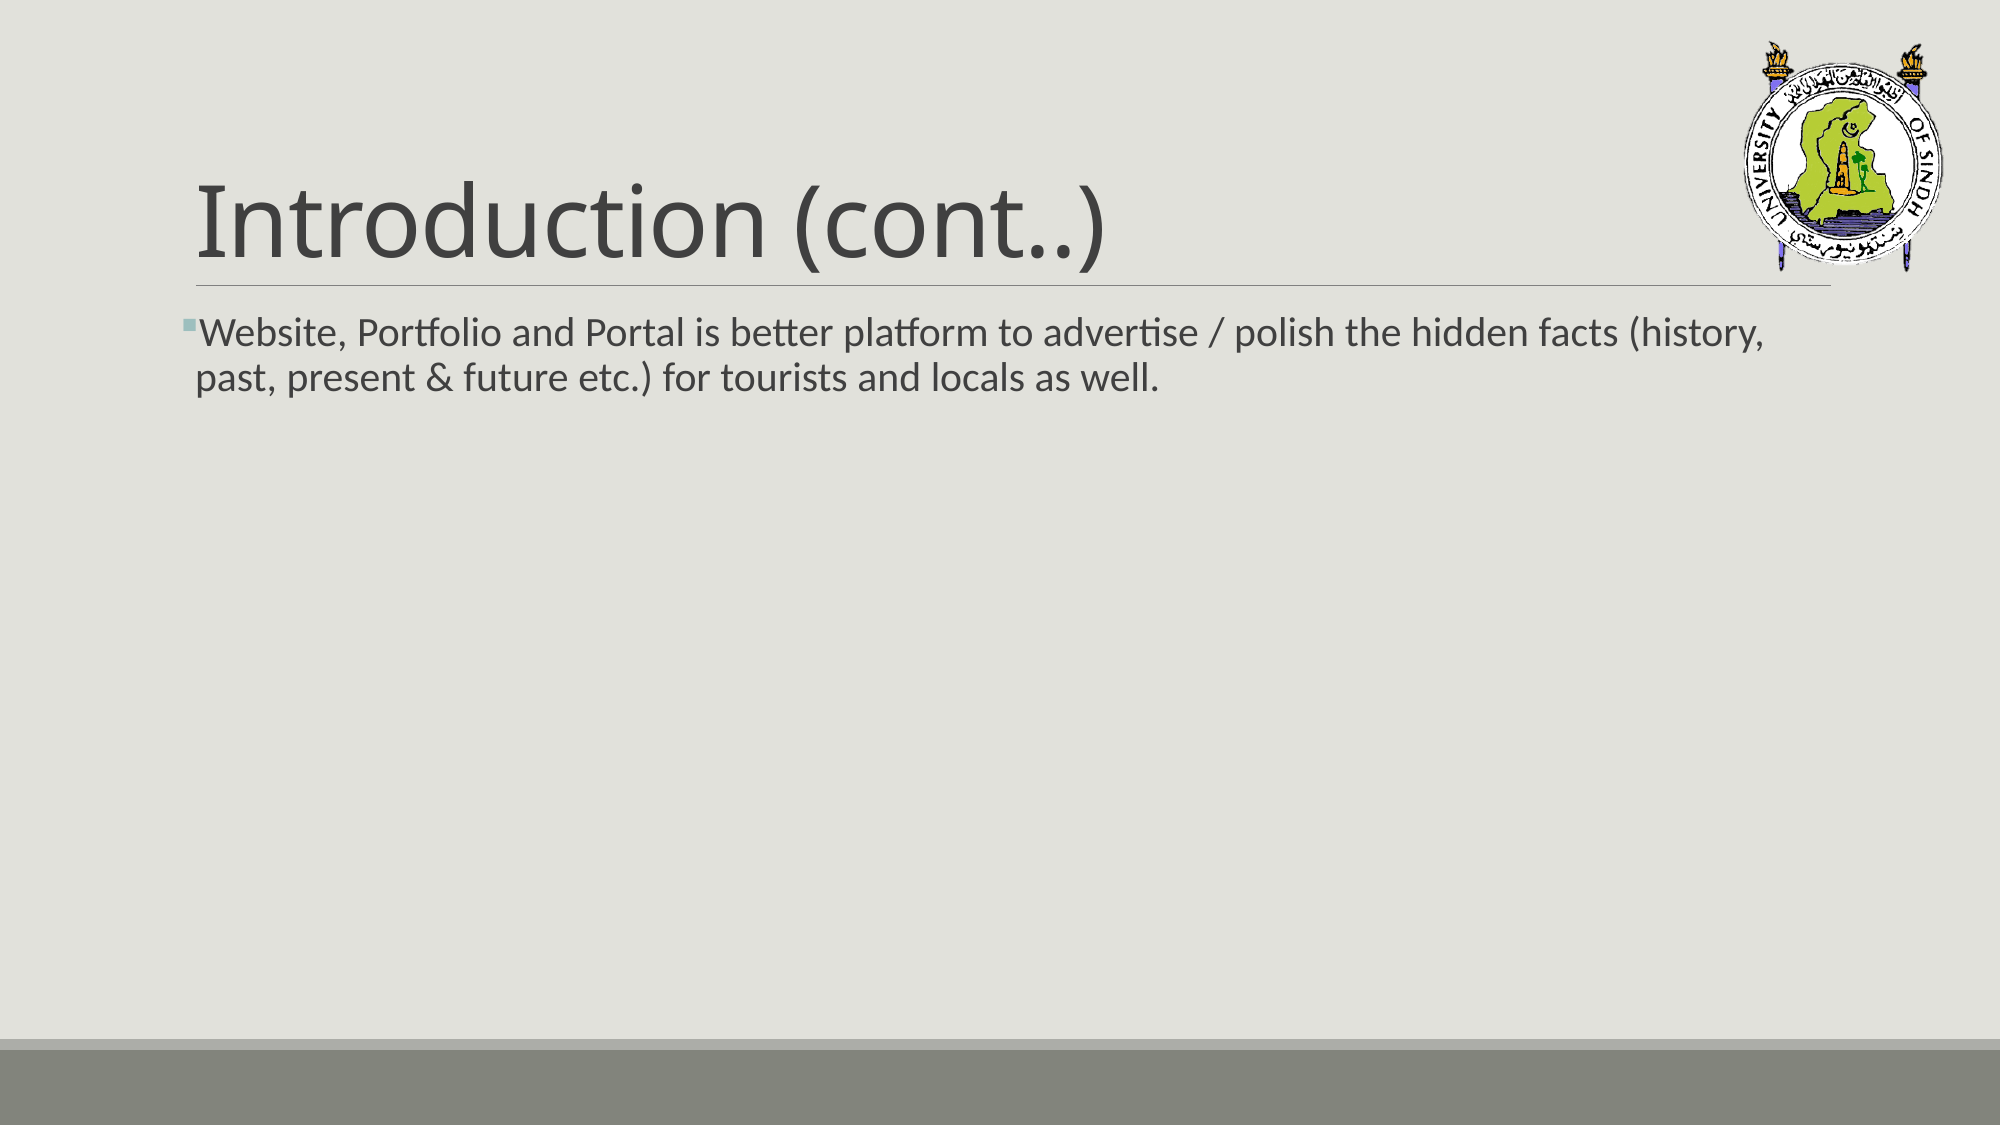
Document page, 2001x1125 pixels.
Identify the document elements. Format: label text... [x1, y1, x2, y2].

picture [1717, 24, 1956, 294]
list Website, Portfolio and Portal is better platform to advertise / polish the hidden facts (history, past, present & future etc.) for tourists and locals as well. [180, 302, 1830, 963]
title Introduction (cont..) [180, 47, 1714, 285]
